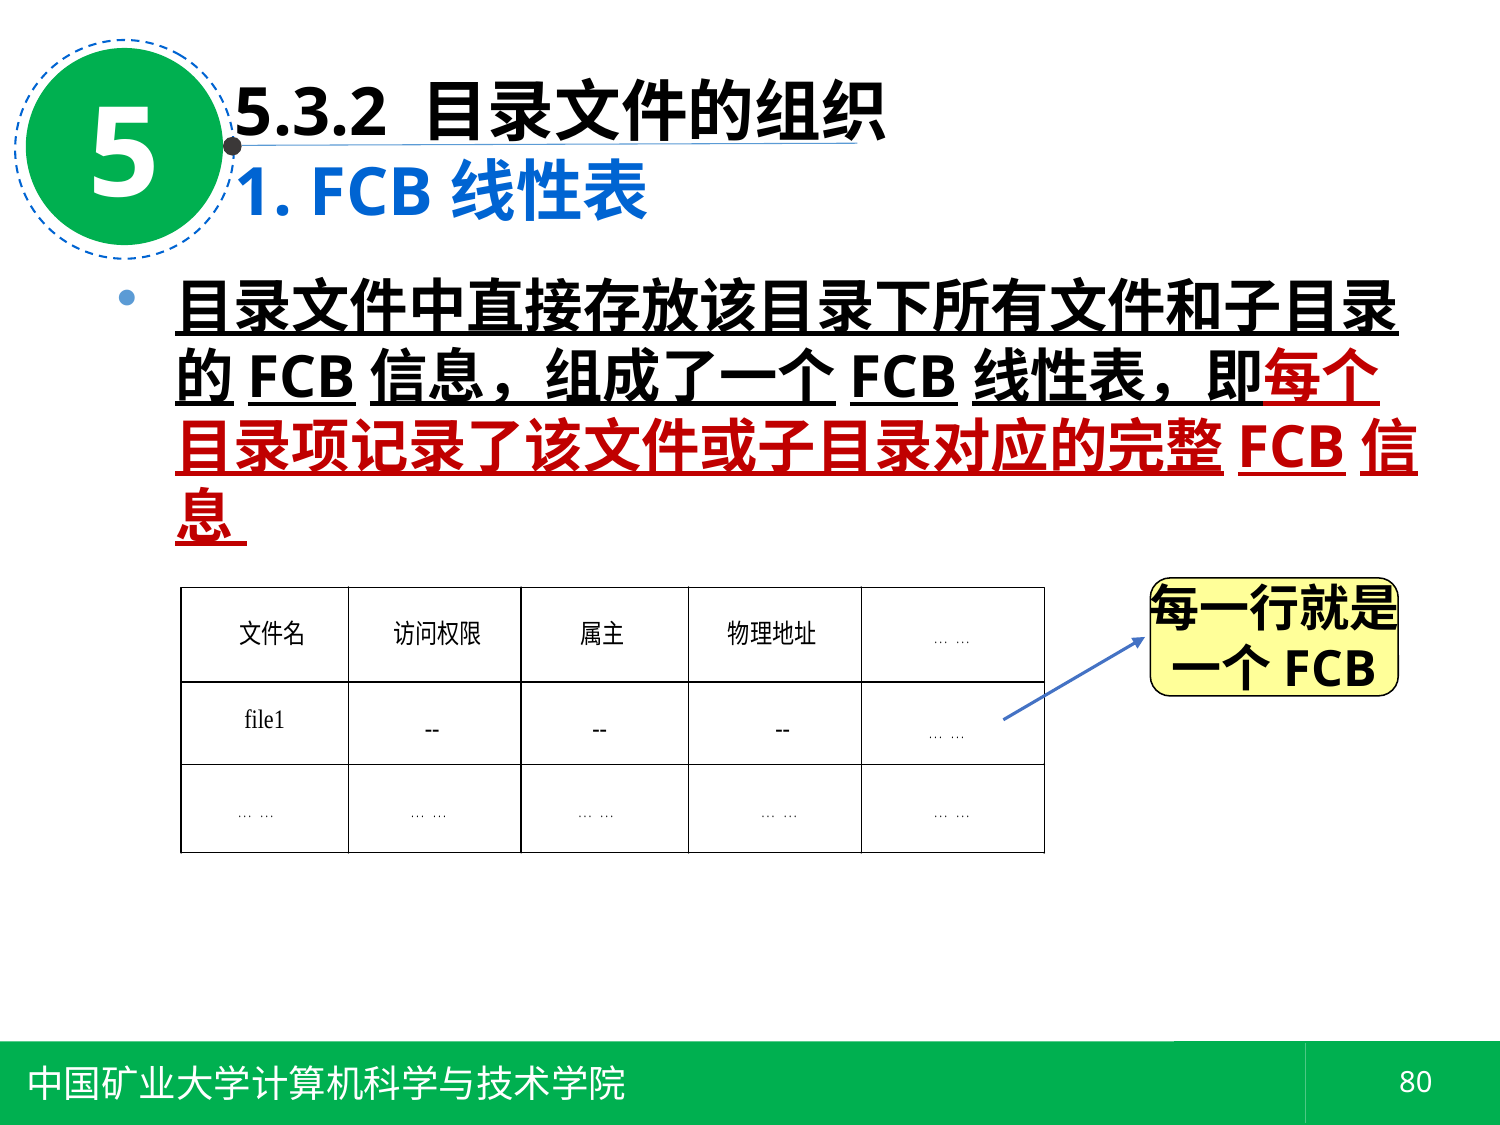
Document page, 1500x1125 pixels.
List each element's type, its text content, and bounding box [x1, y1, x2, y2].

text_box 5 [24, 46, 225, 247]
text_box [14, 38, 220, 260]
text_box 5.3.2 目录文件的组织 1. FCB线性表 [220, 61, 1399, 236]
text_box 目录文件中直接存放该目录下所有文件和子目录的FCB信息，组成了一个FCB线性表，即每个目录项记录了该文件或子目录对应的完整FCB信息 [104, 261, 1447, 526]
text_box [177, 583, 1048, 860]
text_box [1048, 636, 1146, 696]
text_box 每一行就是 一个FCB [1150, 577, 1399, 696]
